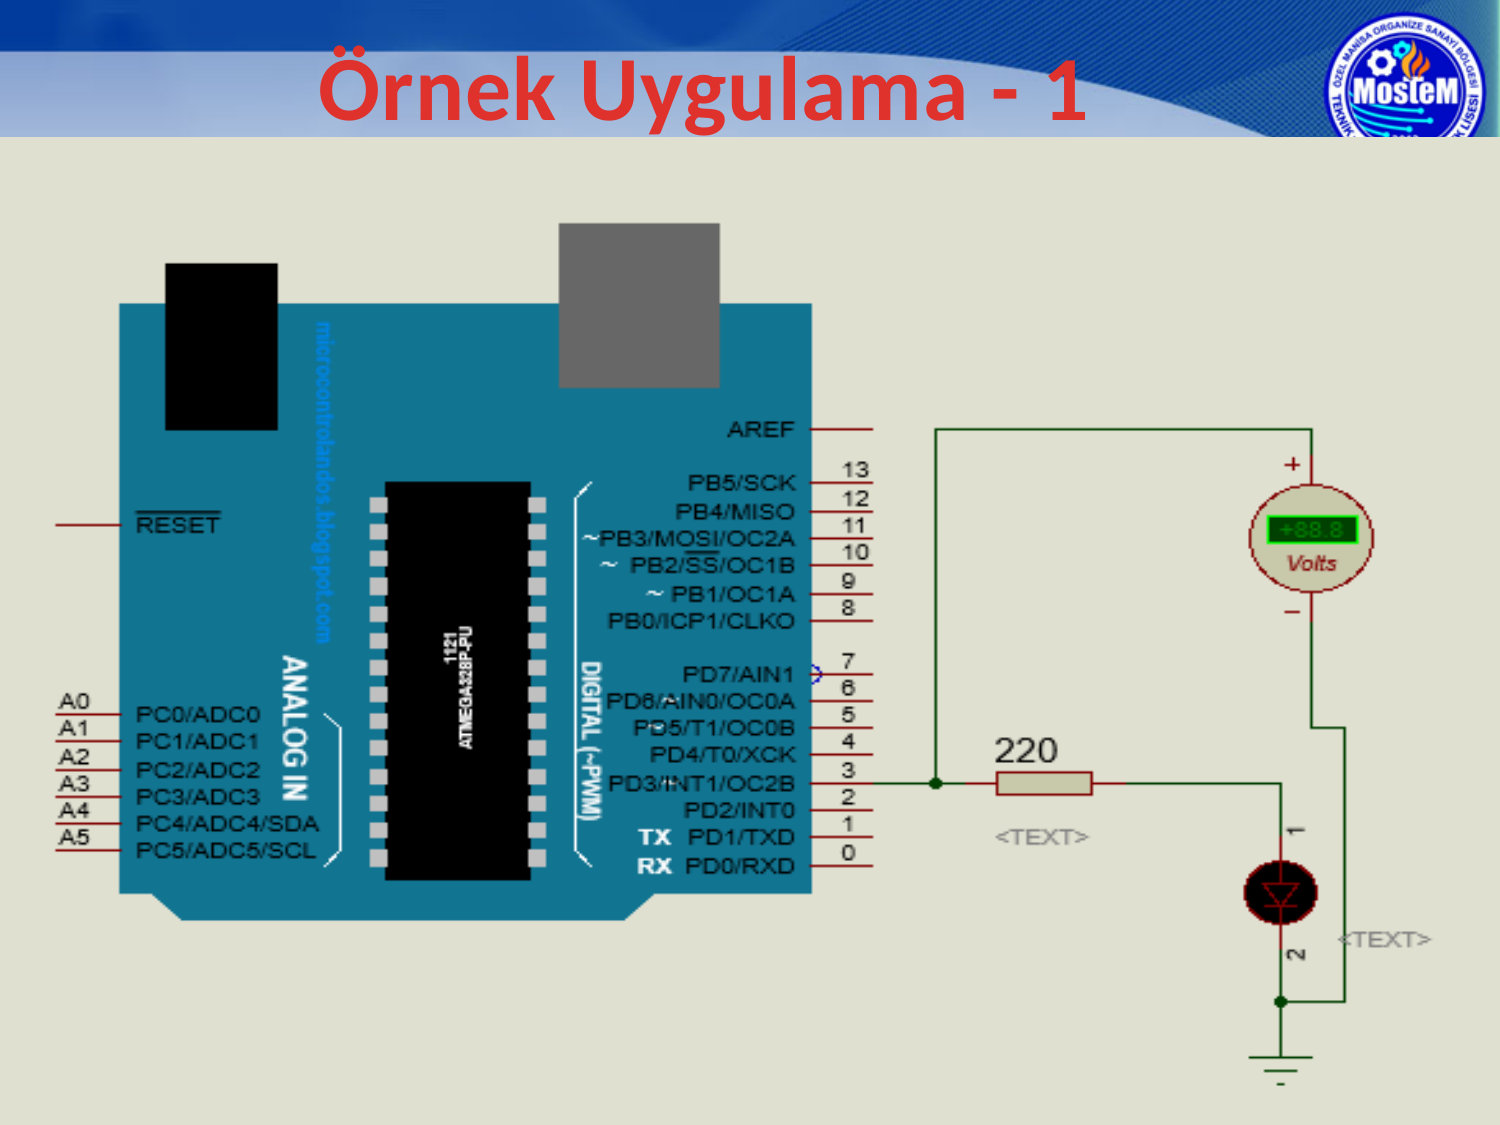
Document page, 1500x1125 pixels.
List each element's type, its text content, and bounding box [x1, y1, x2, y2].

picture [0, 0, 1500, 1125]
text_box Örnek Uygulama - 1 [29, 30, 1380, 135]
